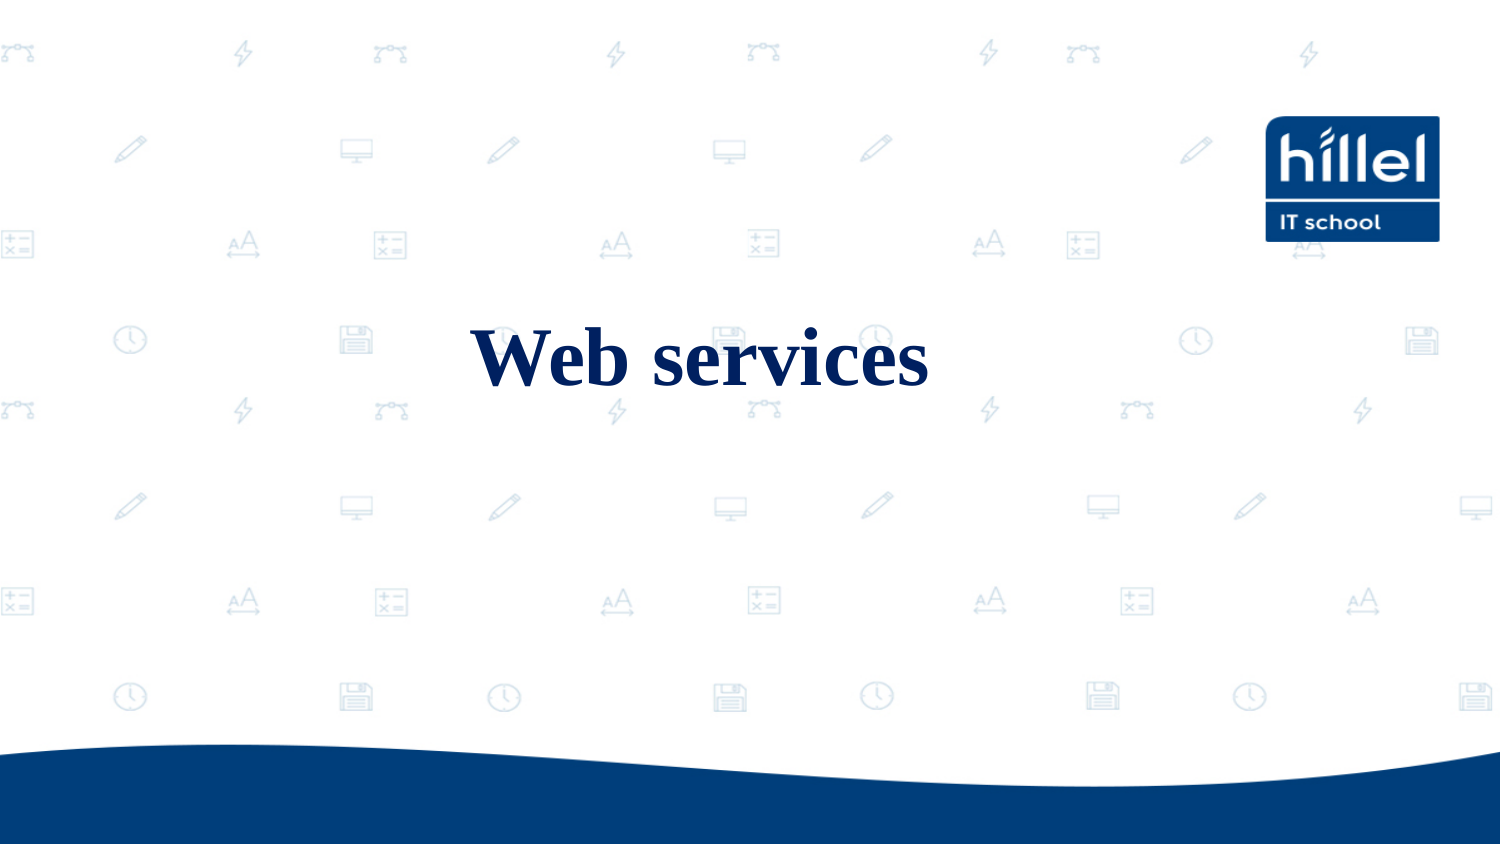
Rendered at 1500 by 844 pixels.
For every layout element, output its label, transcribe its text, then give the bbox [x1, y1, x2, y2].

picture [0, 0, 1500, 844]
text_box Web services [454, 303, 1105, 470]
